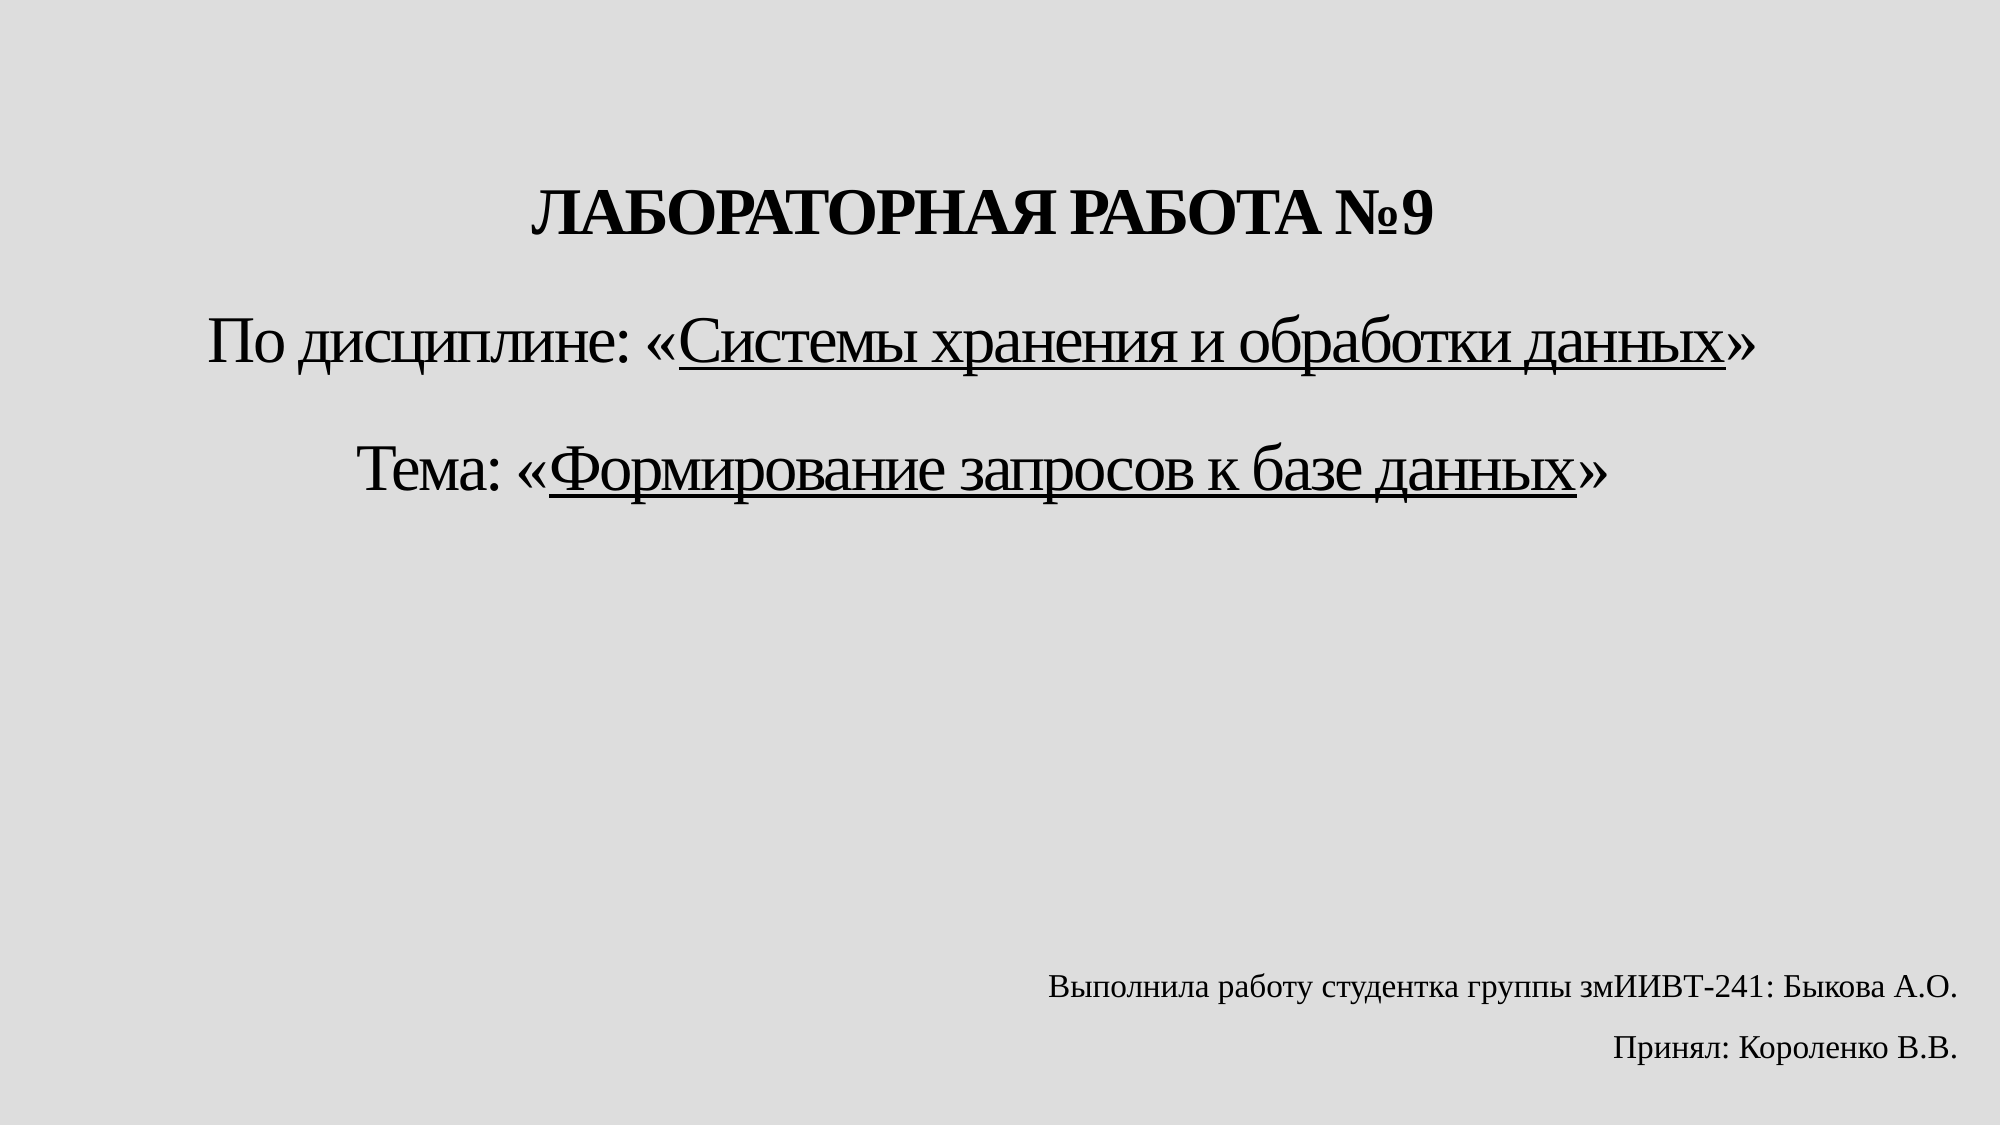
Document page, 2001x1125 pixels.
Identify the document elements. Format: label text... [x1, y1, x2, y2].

subtitle Выполнила работу студентка группы змИИВТ-241: Быкова А.О. Принял: Короленко В.В. [459, 962, 1974, 1098]
title ЛАБОРАТОРНАЯ РАБОТА №9 По дисциплине: «Системы хранения и обработки данных» Тема: «Формирование запросов к базе данных» [98, 126, 1868, 511]
